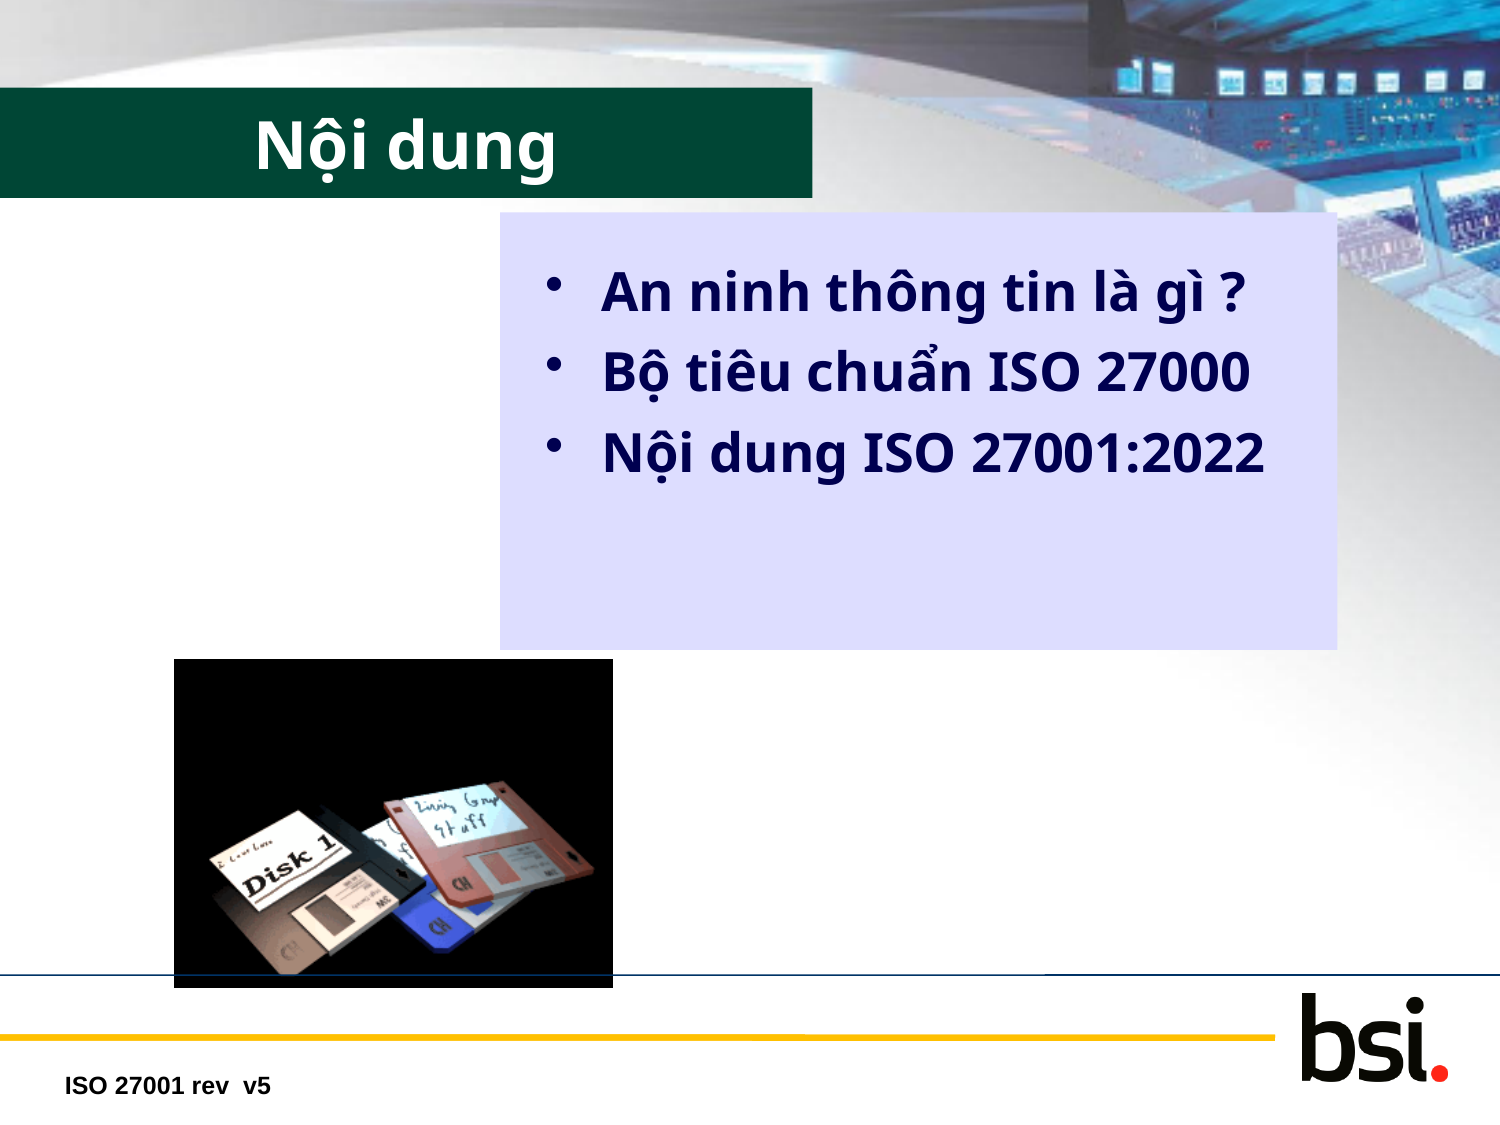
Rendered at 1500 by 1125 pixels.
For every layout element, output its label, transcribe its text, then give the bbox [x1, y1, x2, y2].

picture [1302, 993, 1448, 1082]
picture [174, 659, 613, 988]
title Nội dung [0, 87, 813, 199]
list An ninh thông tin là gì ? Bộ tiêu chuẩn ISO 27000 Nội dung ISO 27001:2022 [499, 212, 1338, 651]
